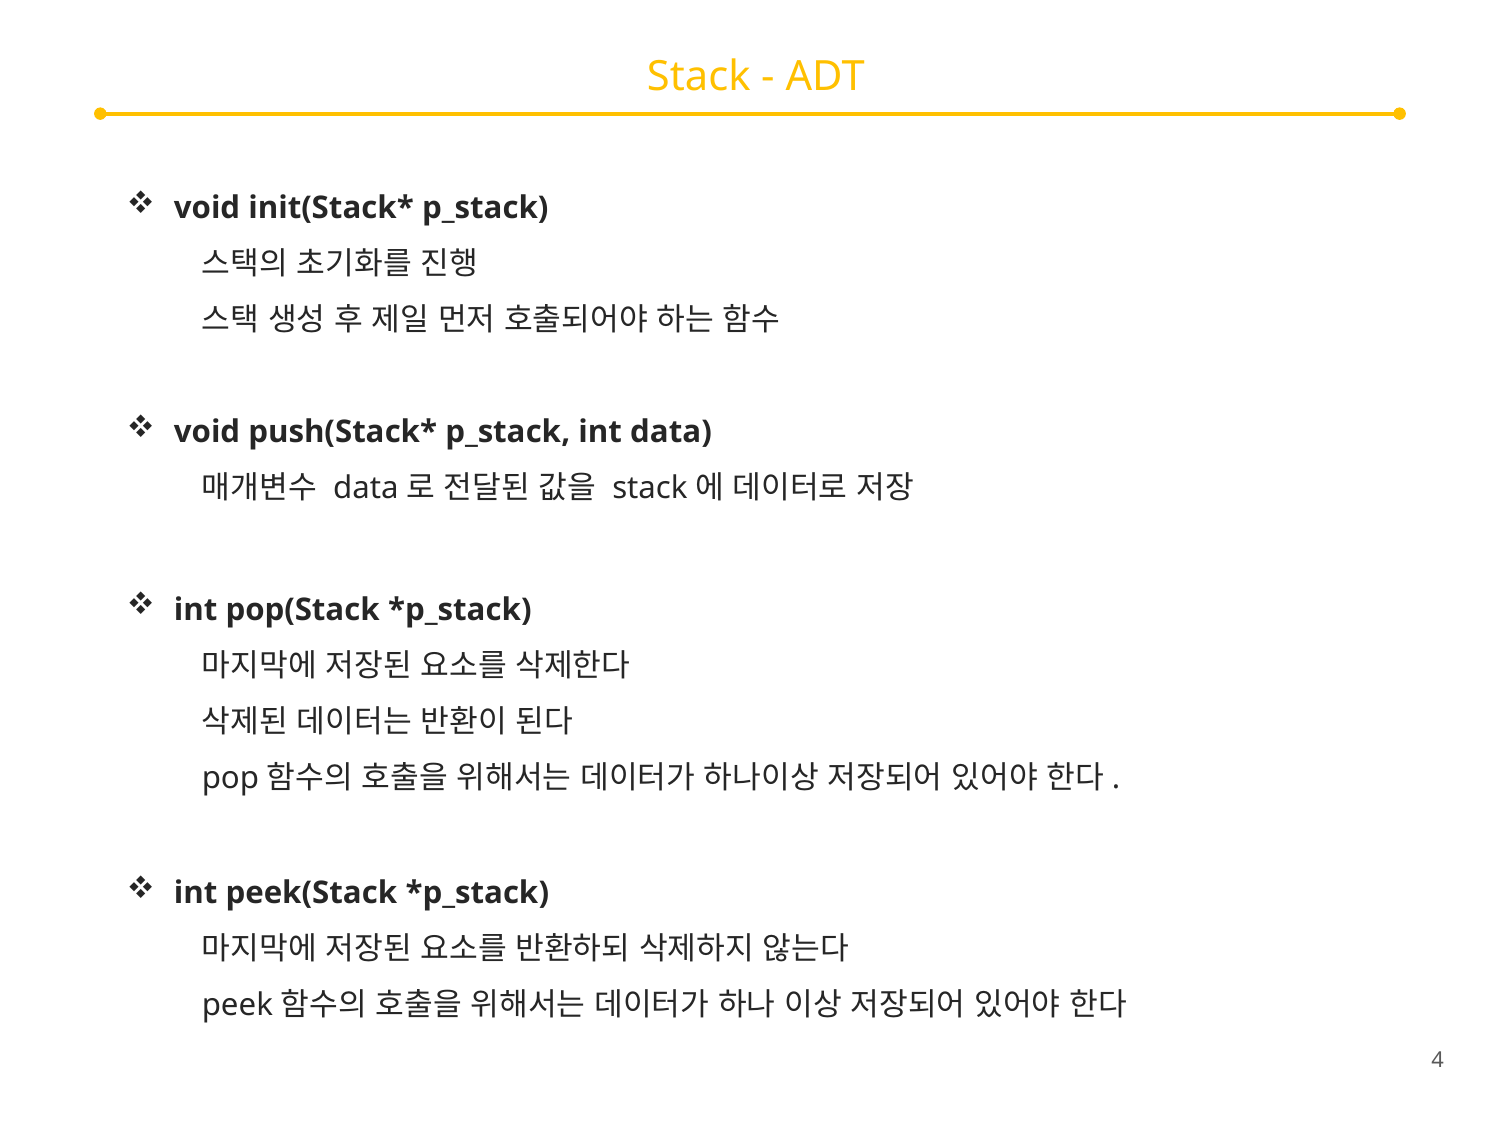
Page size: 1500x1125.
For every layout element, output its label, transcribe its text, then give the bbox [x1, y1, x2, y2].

text_box int peek(Stack *p_stack) 마지막에 저장된 요소를 반환하되 삭제하지 않는다 peek함수의 호출을 위해서는 데이터가 하나 이상 저장되어 있어야 한다 [111, 846, 1375, 1030]
text_box int pop(Stack *p_stack) 마지막에 저장된 요소를 삭제한다 삭제된 데이터는 반환이 된다 pop함수의 호출을 위해서는 데이터가 하나이상 저장되어 있어야 한다. [111, 562, 1375, 803]
text_box void push(Stack* p_stack, int data) 매개변수 data로 전달된 값을 stack에 데이터로 저장 [111, 385, 1375, 513]
text_box void init(Stack* p_stack) 스택의 초기화를 진행 스택 생성 후 제일 먼저 호출되어야 하는 함수 [111, 160, 1375, 345]
title Stack - ADT [123, 45, 1388, 102]
